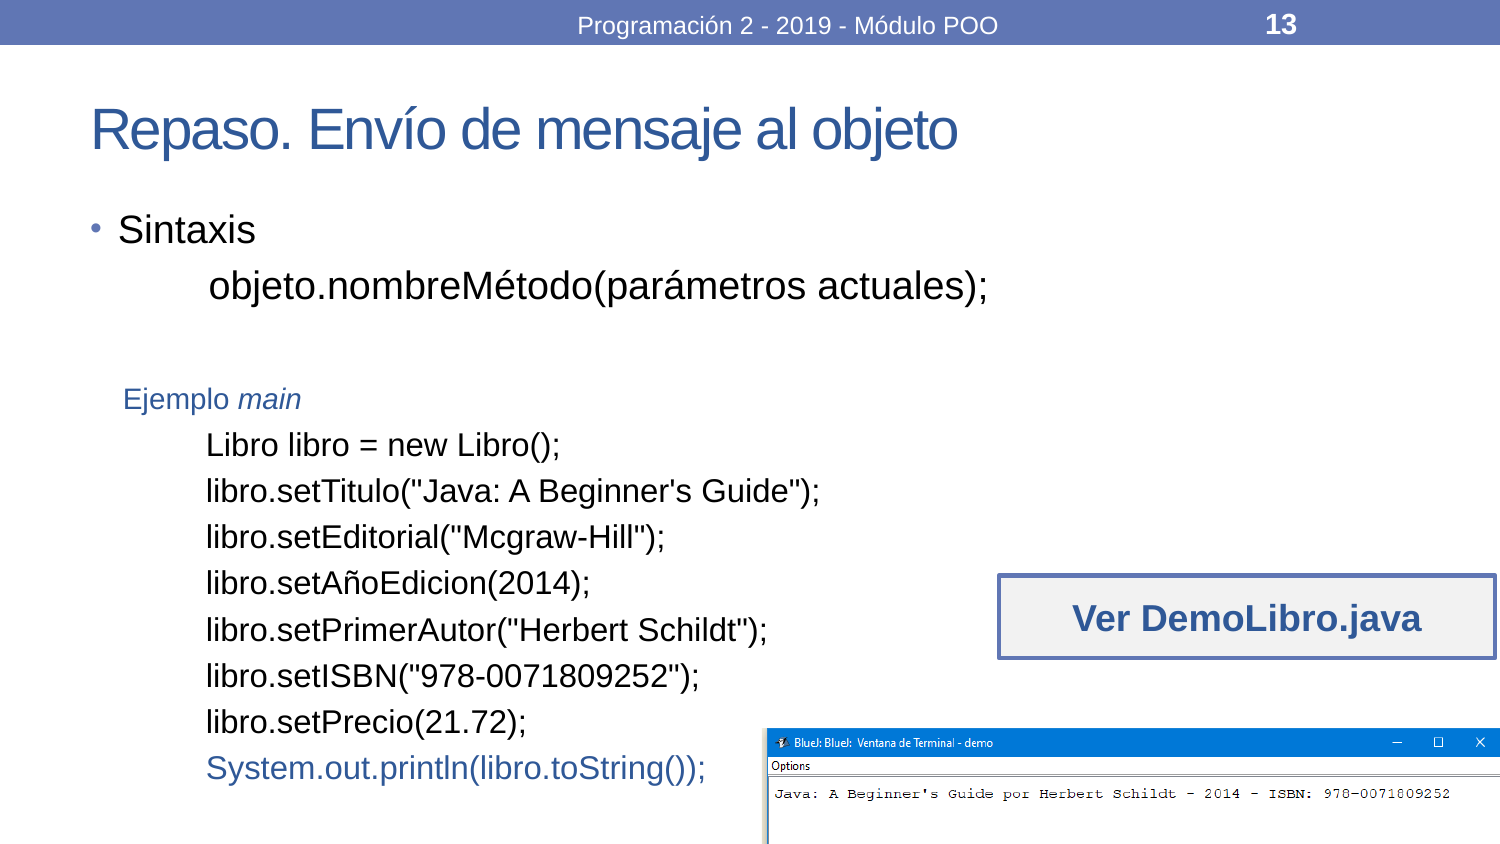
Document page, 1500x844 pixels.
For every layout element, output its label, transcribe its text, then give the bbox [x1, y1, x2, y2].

title Repaso. Envío de mensaje al objeto [75, 65, 1425, 188]
text_box Ver DemoLibro.java [997, 573, 1497, 660]
picture [761, 728, 1500, 844]
list Sintaxis objeto.nombreMétodo(parámetros actuales); Ejemplo main Libro libro = new Libro(); libro.setTitulo("Java: A Beginner's Guide"); libro.setEditorial("Mcgraw-Hill"); libro.setAñoEdicion(2014); libro.setPrimerAutor("Herbert Schildt"); libro.setISBN("978-0071809252"); libro.setPrecio(21.72); System.out.println(libro.toString()); [75, 196, 1425, 797]
slide_number 13 [1250, 2, 1425, 43]
footer Programación 2 - 2019 - Módulo POO [562, 2, 1238, 43]
